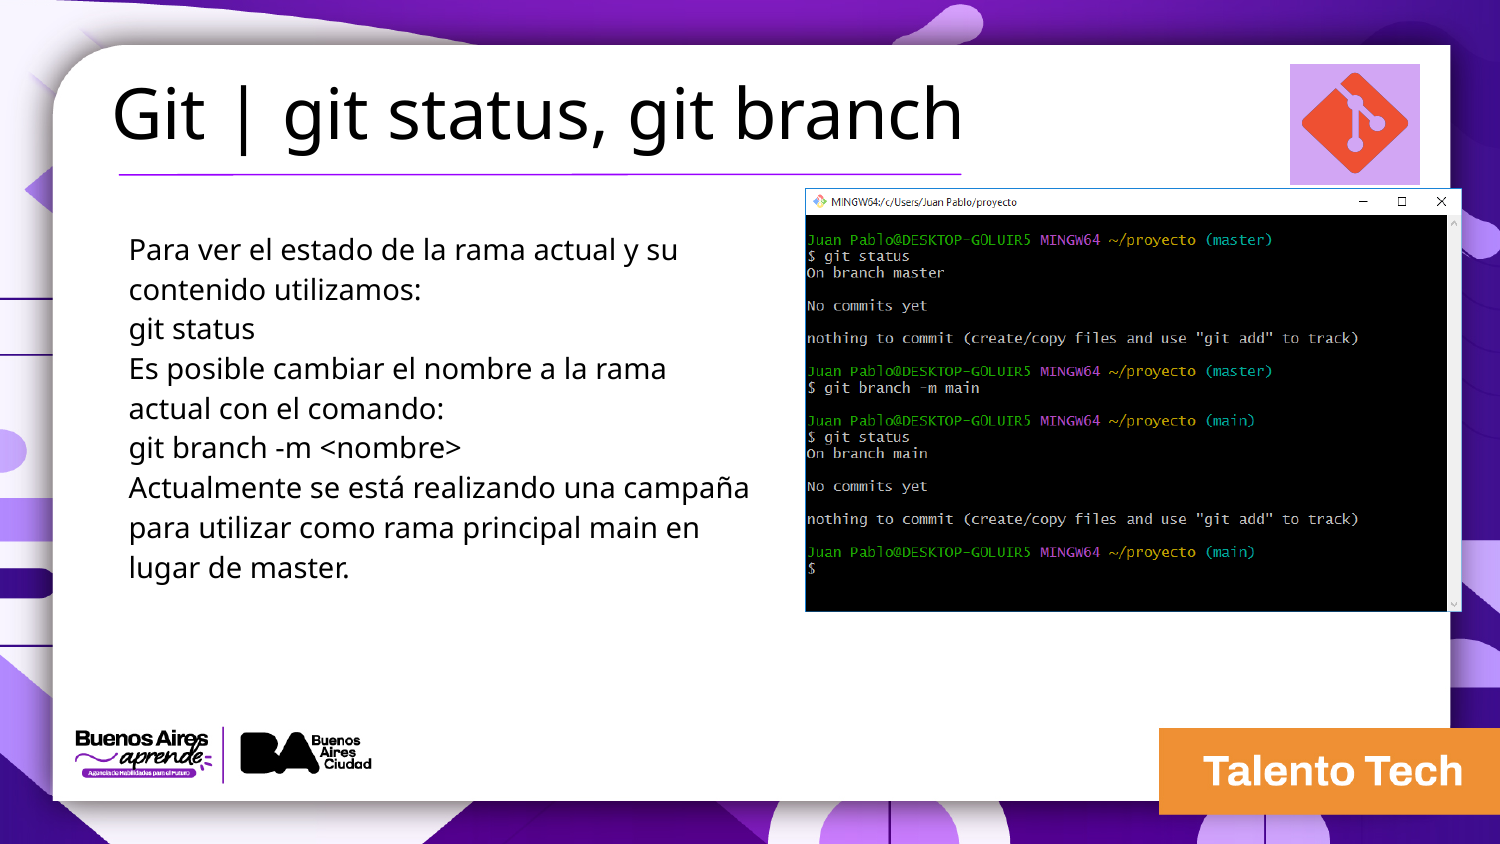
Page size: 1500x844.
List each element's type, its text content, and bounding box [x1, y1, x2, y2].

text_box Para ver el estado de la rama actual y su contenido utilizamos: git status Es posible cambiar el nombre a la rama actual con el comando: git branch -m <nombre> Actualmente se está realizando una campaña para utilizar como rama principal main en lugar de master. [113, 214, 770, 775]
picture [0, 0, 1500, 844]
text_box Git | git status, git branch [96, 21, 1404, 175]
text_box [1290, 60, 1420, 186]
